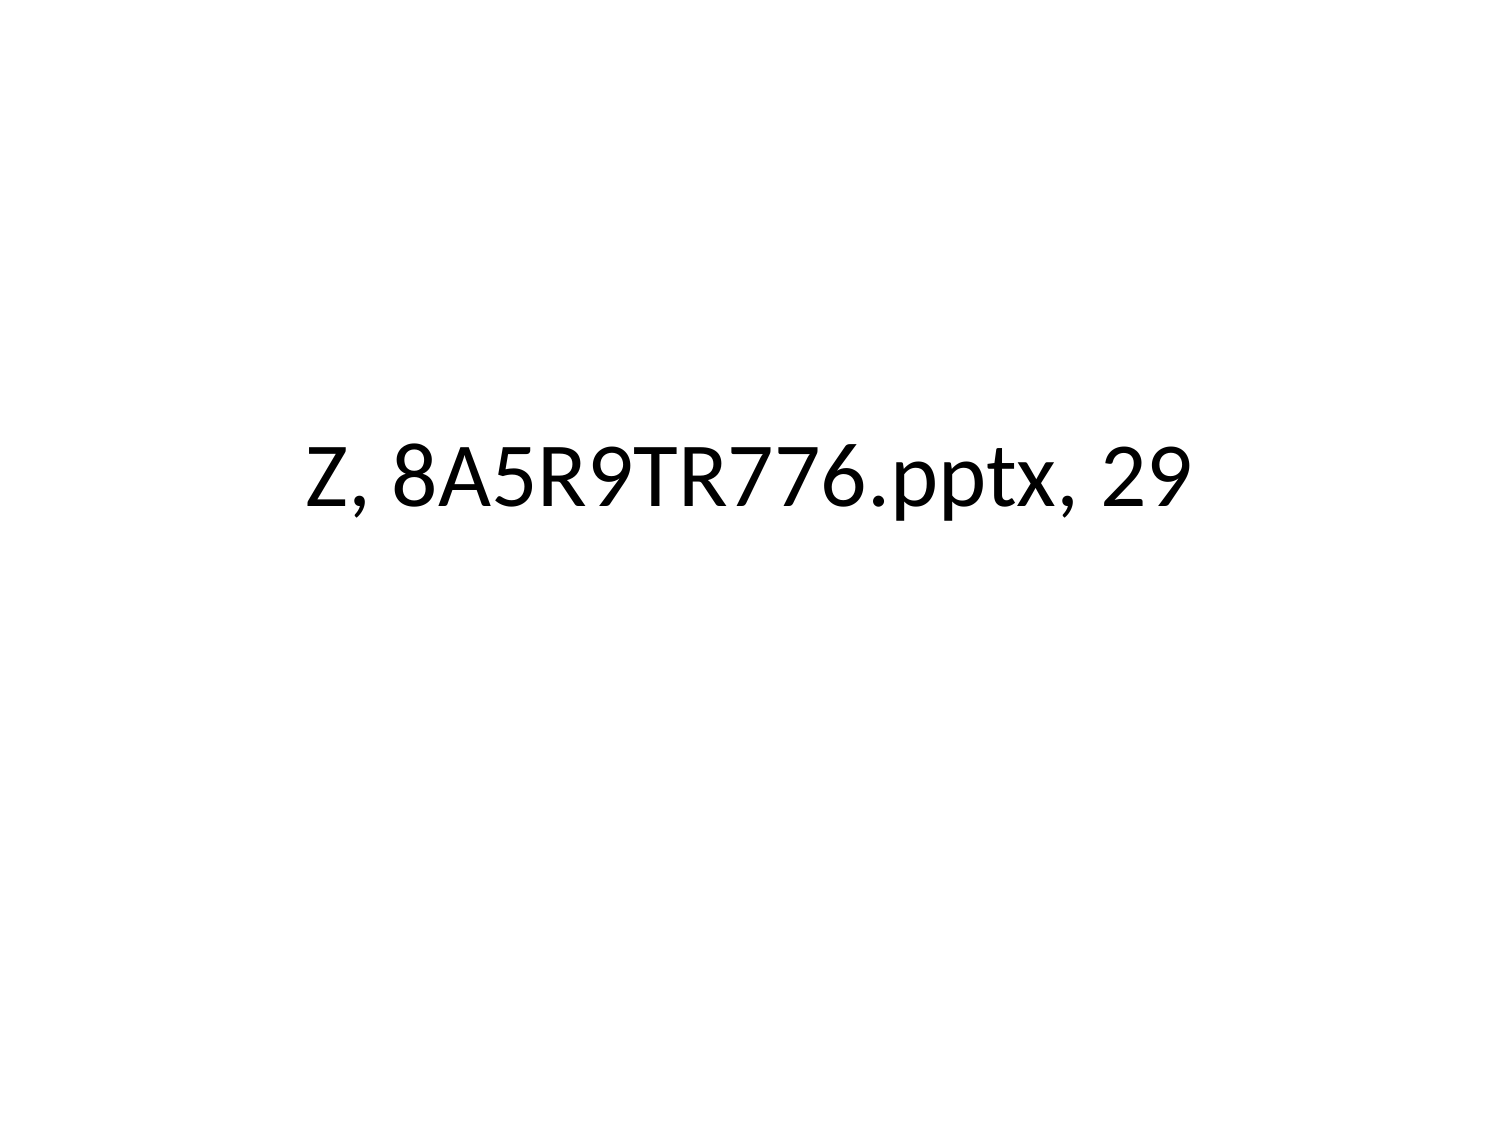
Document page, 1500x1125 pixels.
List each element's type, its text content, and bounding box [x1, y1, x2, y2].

title Z, 8A5R9TR776.pptx, 29 [112, 349, 1388, 591]
